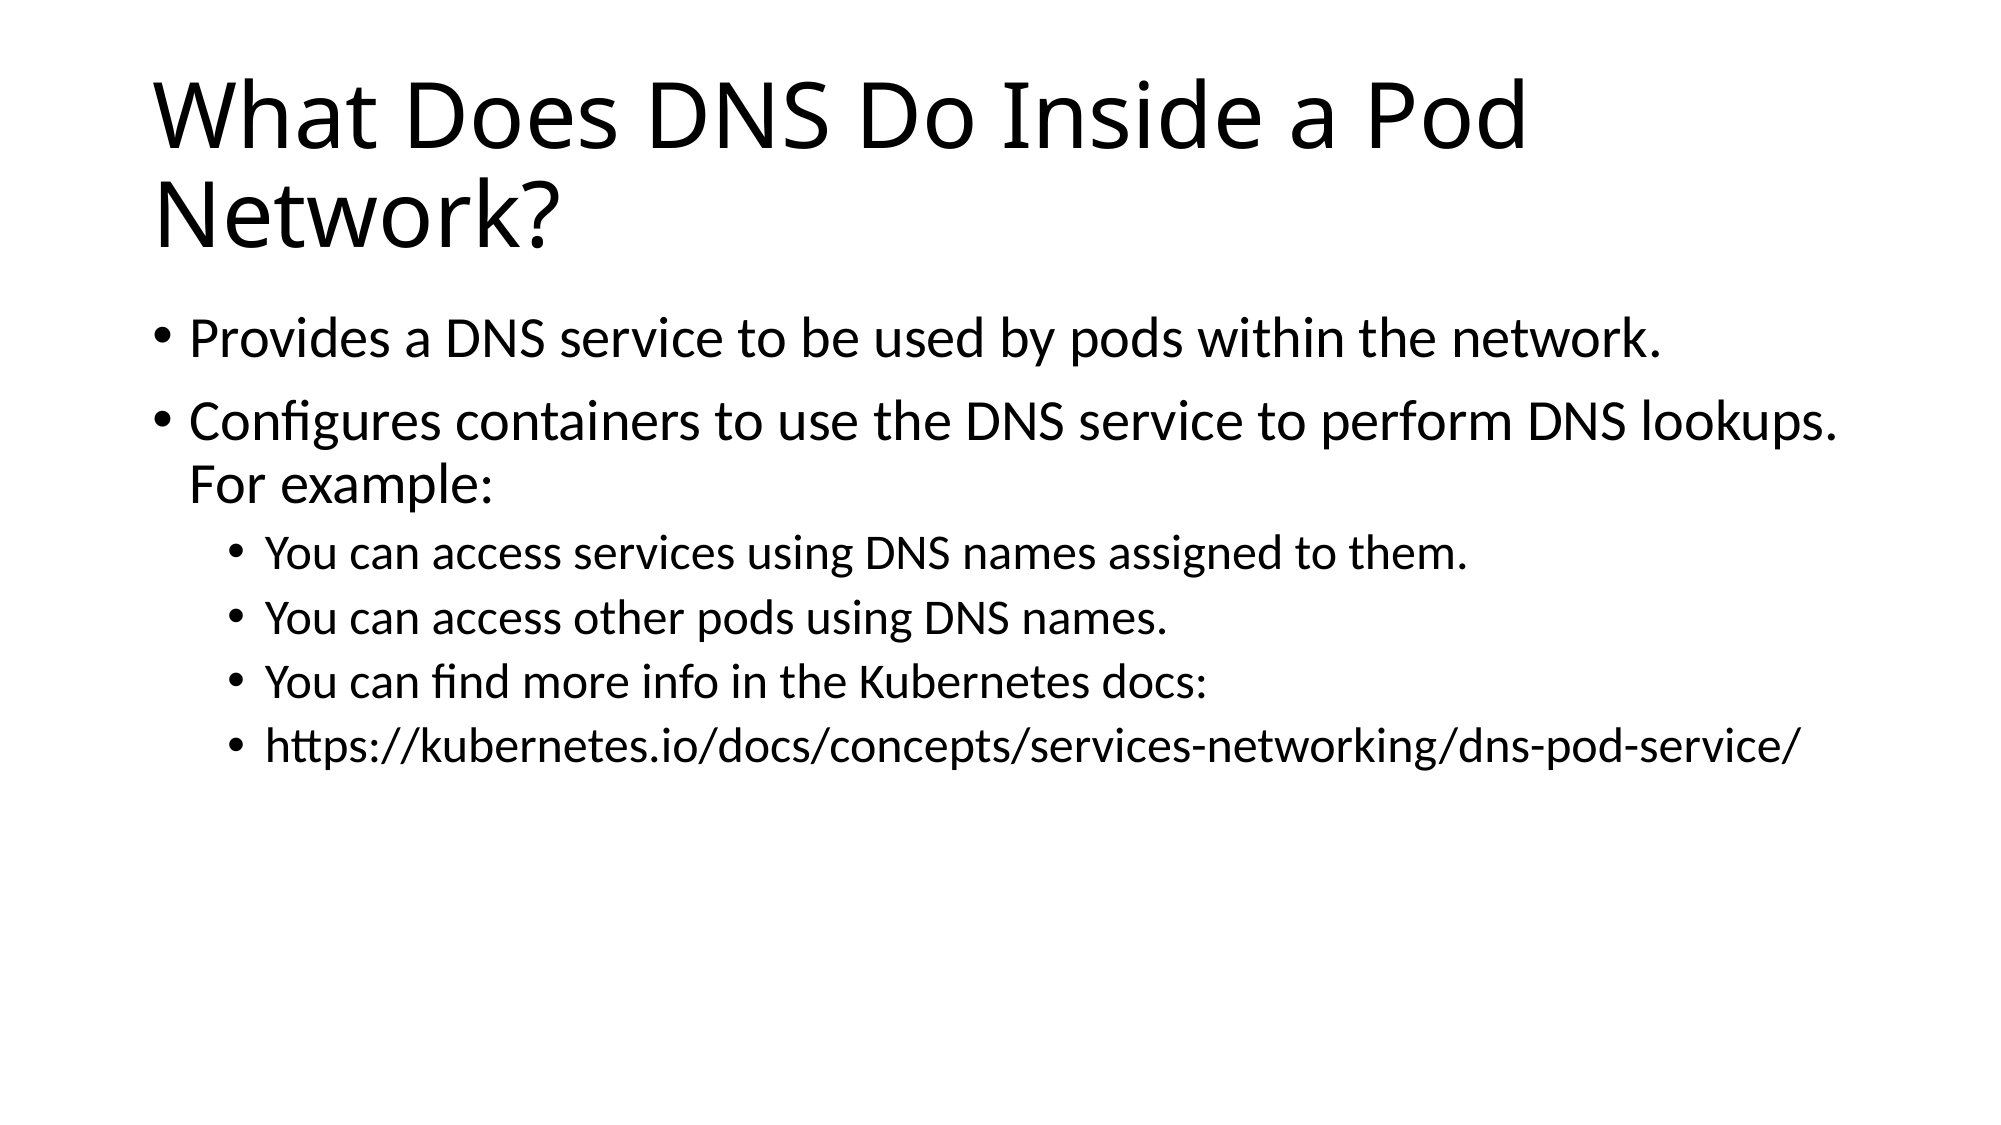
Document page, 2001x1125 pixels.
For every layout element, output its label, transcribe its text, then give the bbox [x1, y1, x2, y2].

list Provides a DNS service to be used by pods within the network. Configures containers to use the DNS service to perform DNS lookups. For example: You can access services using DNS names assigned to them. You can access other pods using DNS names. You can find more info in the Kubernetes docs: https://kubernetes.io/docs/concepts/services-networking/dns-pod-service/ [137, 299, 1863, 1014]
title What Does DNS Do Inside a Pod Network? [137, 59, 1863, 278]
